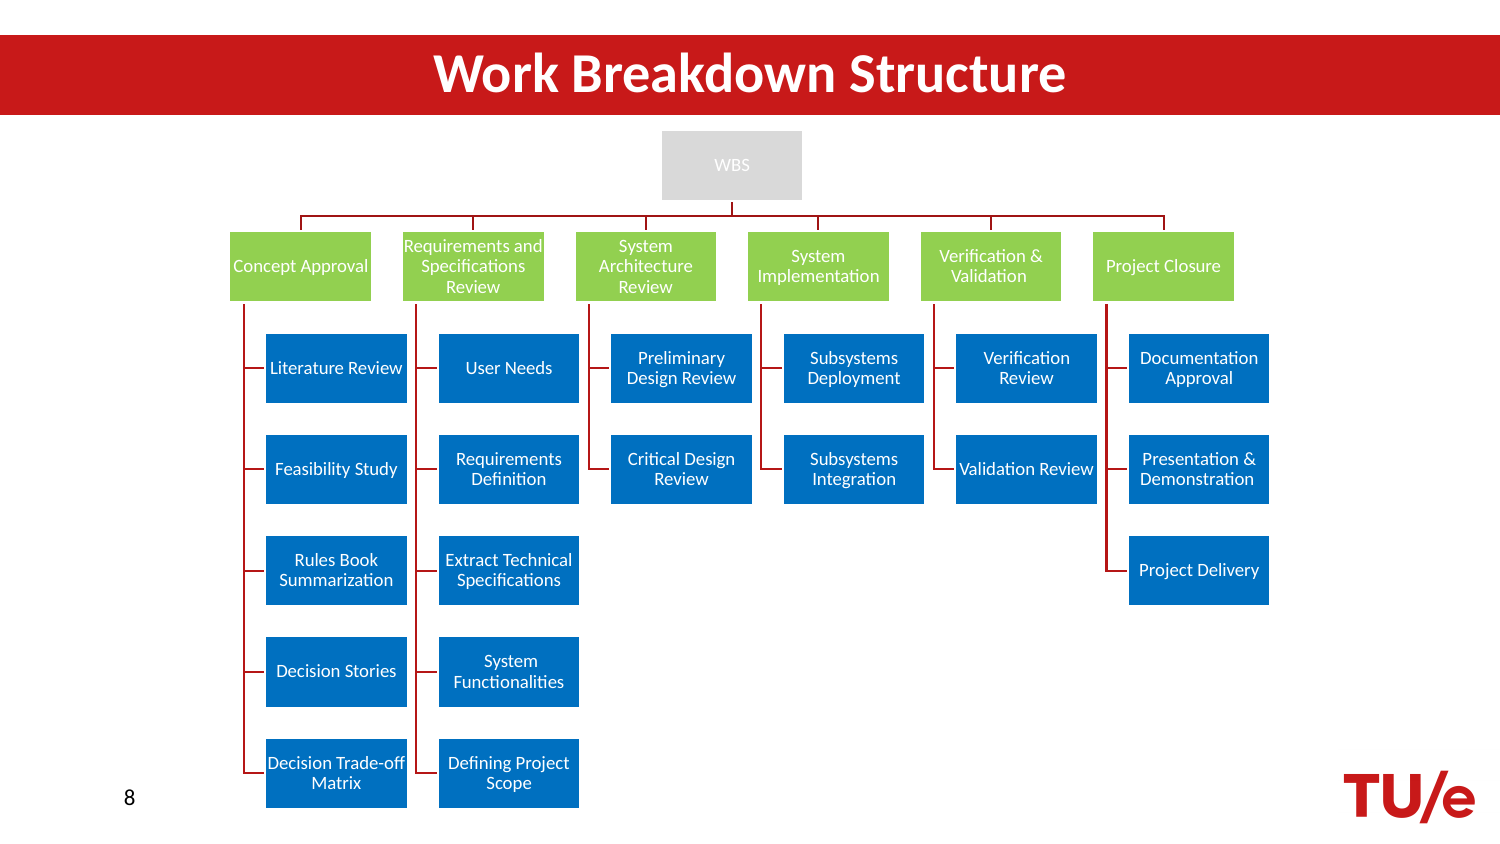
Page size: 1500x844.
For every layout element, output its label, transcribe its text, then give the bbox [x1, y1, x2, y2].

title Work Breakdown Structure [0, 47, 1500, 119]
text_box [106, 129, 1394, 810]
text_box [0, 35, 1500, 47]
picture [1338, 749, 1500, 844]
slide_number 8 [0, 749, 183, 844]
